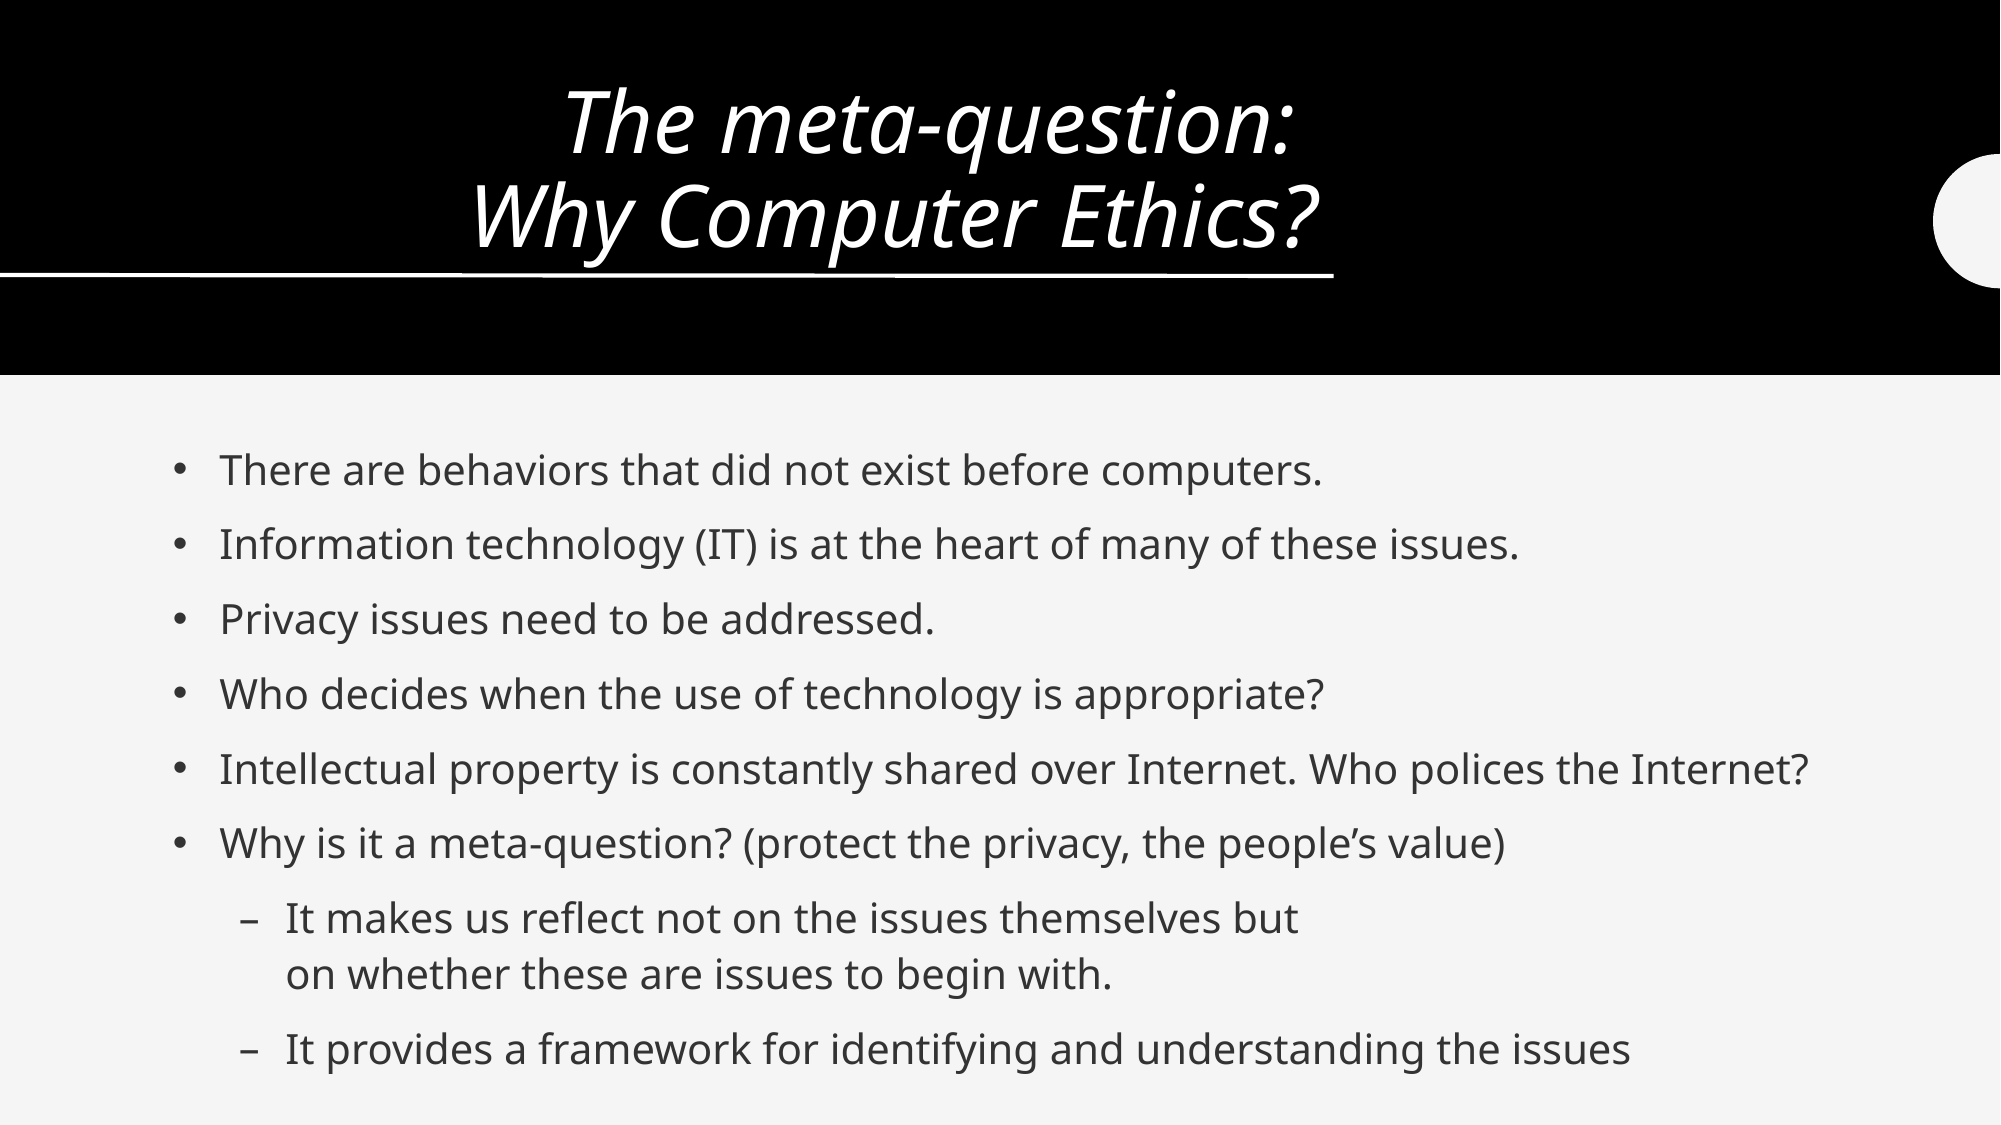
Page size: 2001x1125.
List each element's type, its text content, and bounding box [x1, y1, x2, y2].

text_box [0, 376, 2000, 1125]
title The meta-question: Why Computer Ethics? [157, 71, 1334, 273]
text_box [0, 0, 2000, 376]
list There are behaviors that did not exist before computers. Information technology (IT) is at the heart of many of these issues. Privacy issues need to be addressed. Who decides when the use of technology is appropriate? Intellectual property is constantly shared over Internet. Who polices the Internet? Why is it a meta-question? (protect the privacy, the people’s value) It makes us reflect not on the issues themselves but on whether these are issues to begin with. It provides a framework for identifying and understanding the issues [157, 429, 1843, 1001]
text_box [1933, 153, 2000, 289]
